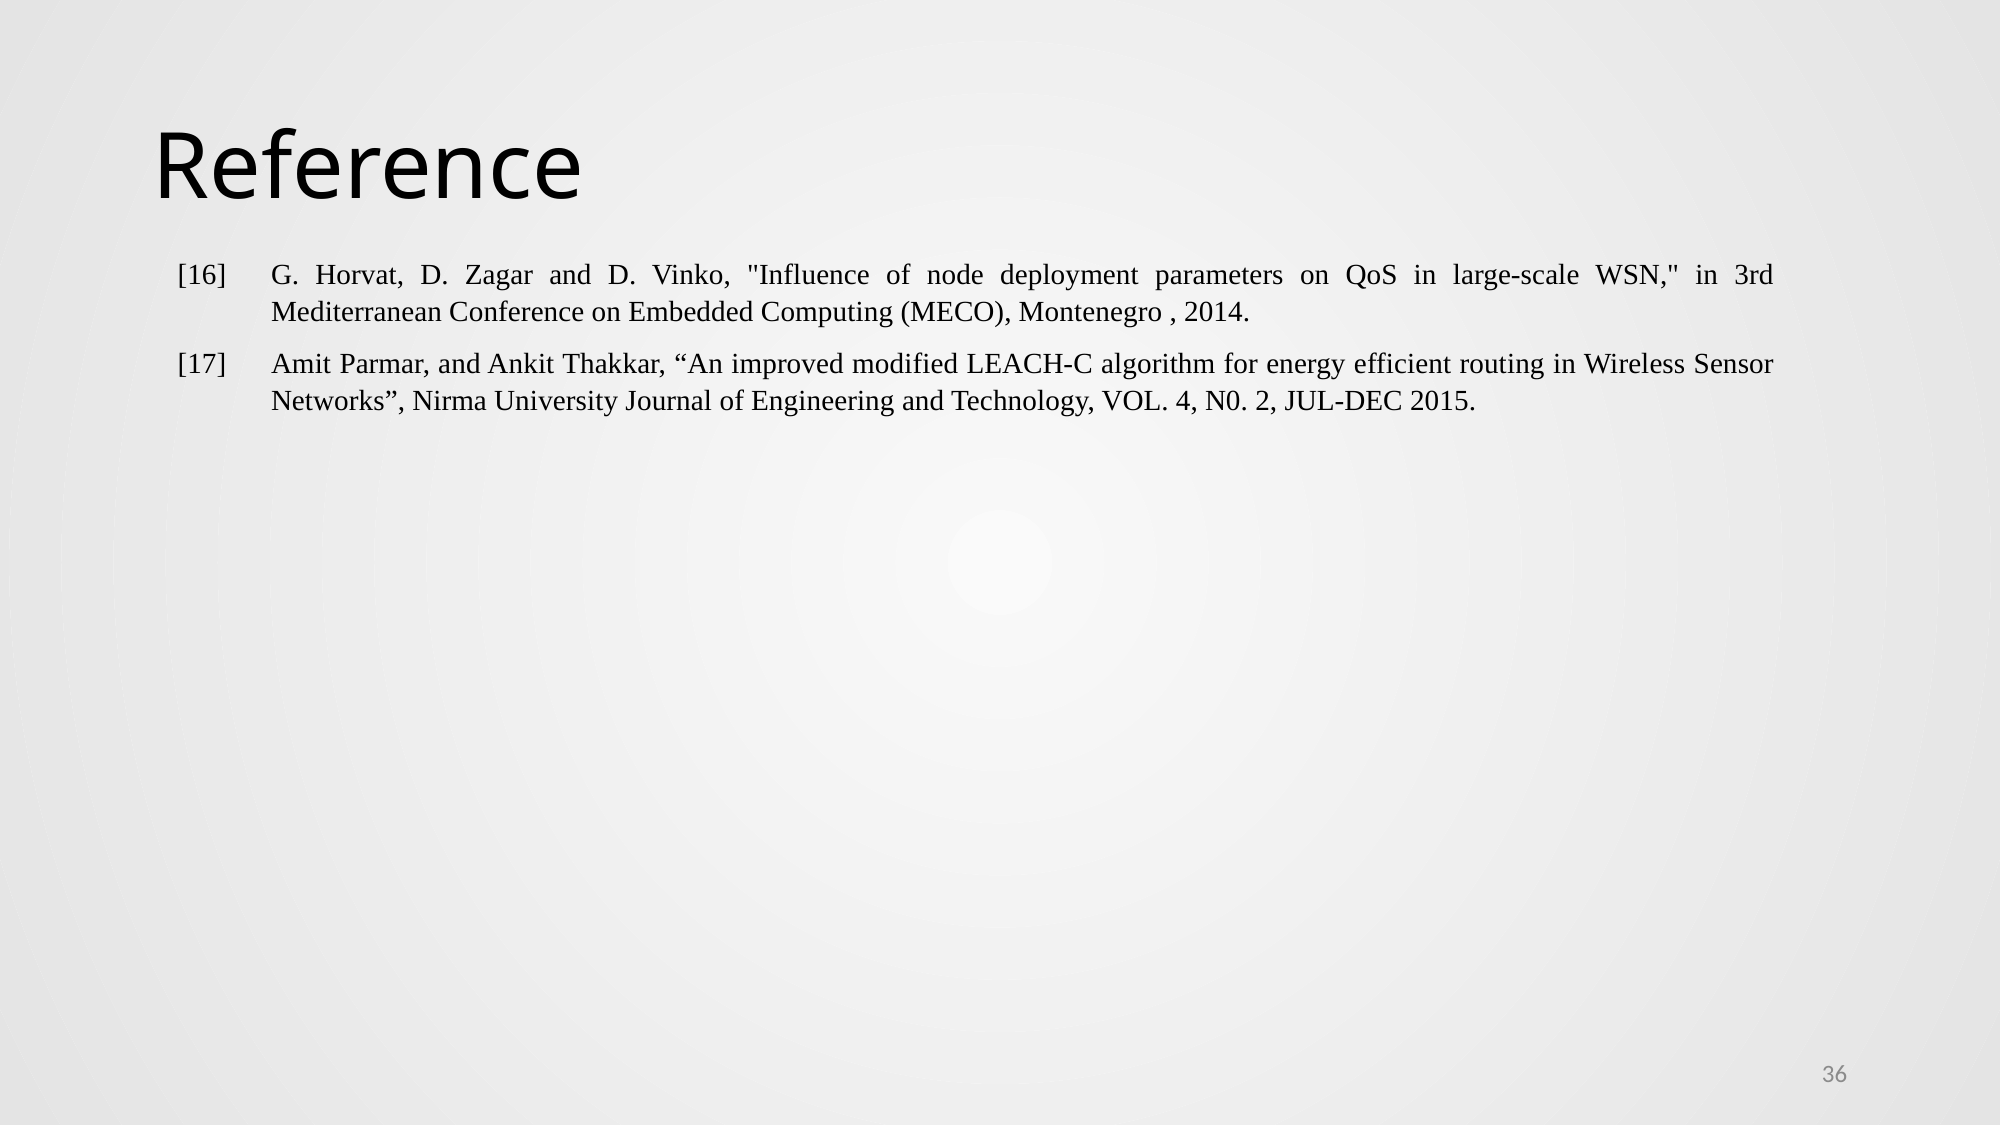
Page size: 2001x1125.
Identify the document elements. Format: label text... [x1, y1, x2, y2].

table_header G. Horvat, D. Zagar and D. Vinko, "Influence of node deployment parameters on QoS in large-scale WSN," in 3rd Mediterranean Conference on Embedded Computing (MECO), Montenegro , 2014. [270, 252, 1777, 341]
slide_number 36 [1412, 1042, 1863, 1103]
table_cell [17] [176, 341, 270, 430]
table_cell Amit Parmar, and Ankit Thakkar, “An improved modified LEACH-C algorithm for energy efficient routing in Wireless Sensor Networks”, Nirma University Journal of Engineering and Technology, VOL. 4, N0. 2, JUL-DEC 2015. [270, 341, 1777, 430]
table_header [16] [176, 252, 270, 341]
title Reference [137, 59, 1863, 278]
